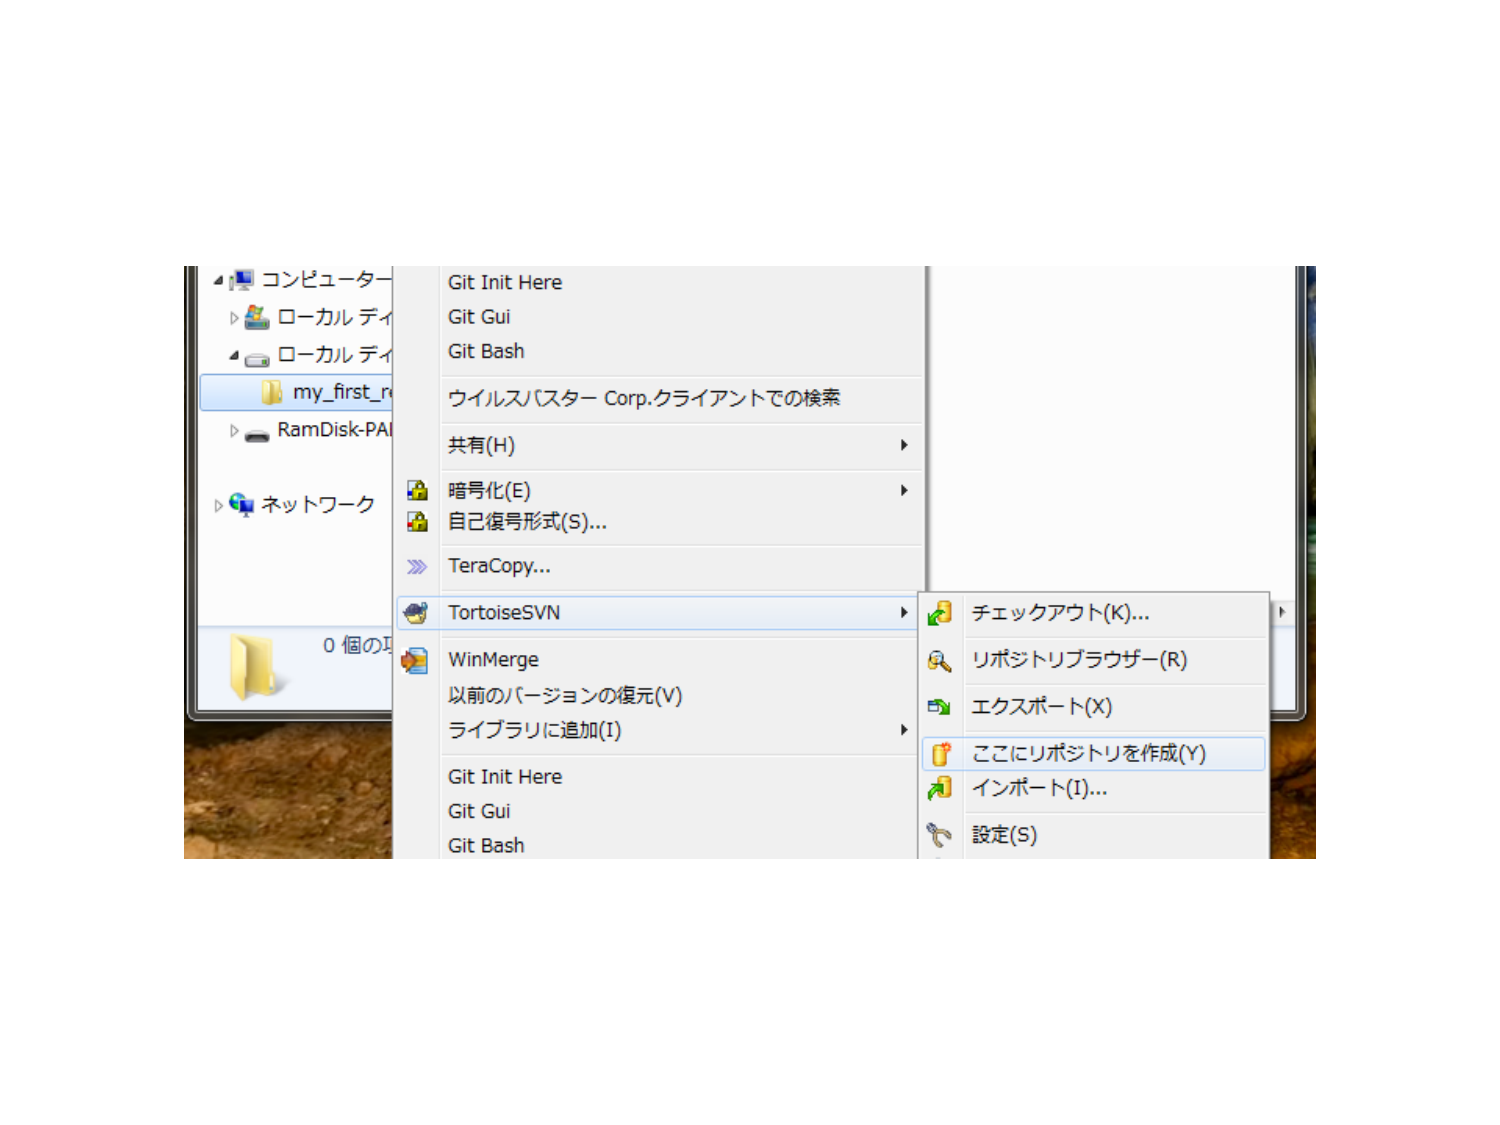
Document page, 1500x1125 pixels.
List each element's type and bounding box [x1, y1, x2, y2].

picture [184, 266, 1316, 859]
